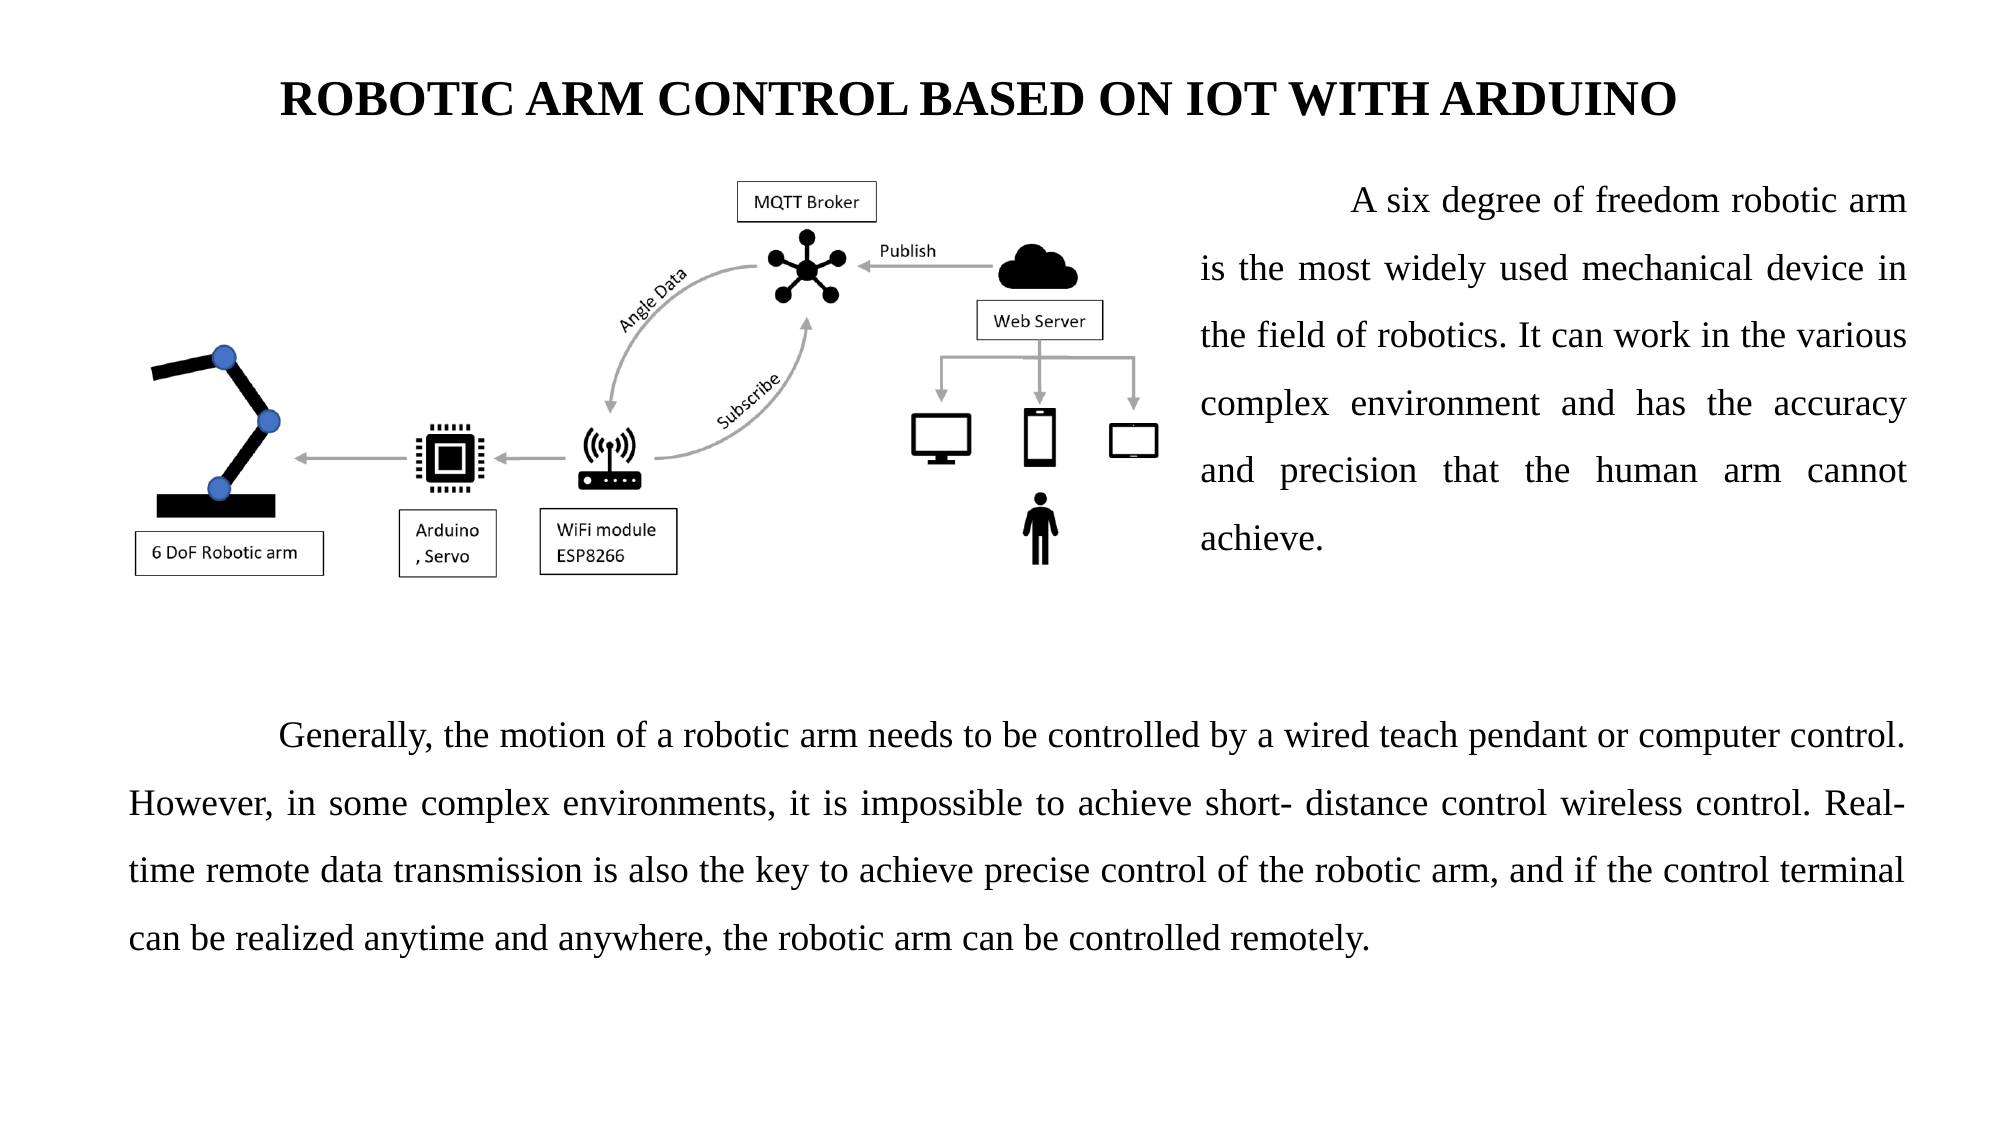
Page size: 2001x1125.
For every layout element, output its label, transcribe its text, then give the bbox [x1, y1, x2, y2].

picture [114, 169, 1166, 588]
text_box Generally, the motion of a robotic arm needs to be controlled by a wired teach pendant or computer control. However, in some complex environments, it is impossible to achieve short- distance control wireless control. Real-time remote data transmission is also the key to achieve precise control of the robotic arm, and if the control terminal can be realized anytime and anywhere, the robotic arm can be controlled remotely. [114, 680, 1924, 1033]
text_box A six degree of freedom robotic arm is the most widely used mechanical device in the field of robotics. It can work in the various complex environment and has the accuracy and precision that the human arm cannot achieve. [1185, 145, 1924, 566]
text_box ROBOTIC ARM CONTROL BASED ON IOT WITH ARDUINO [265, 28, 1735, 134]
